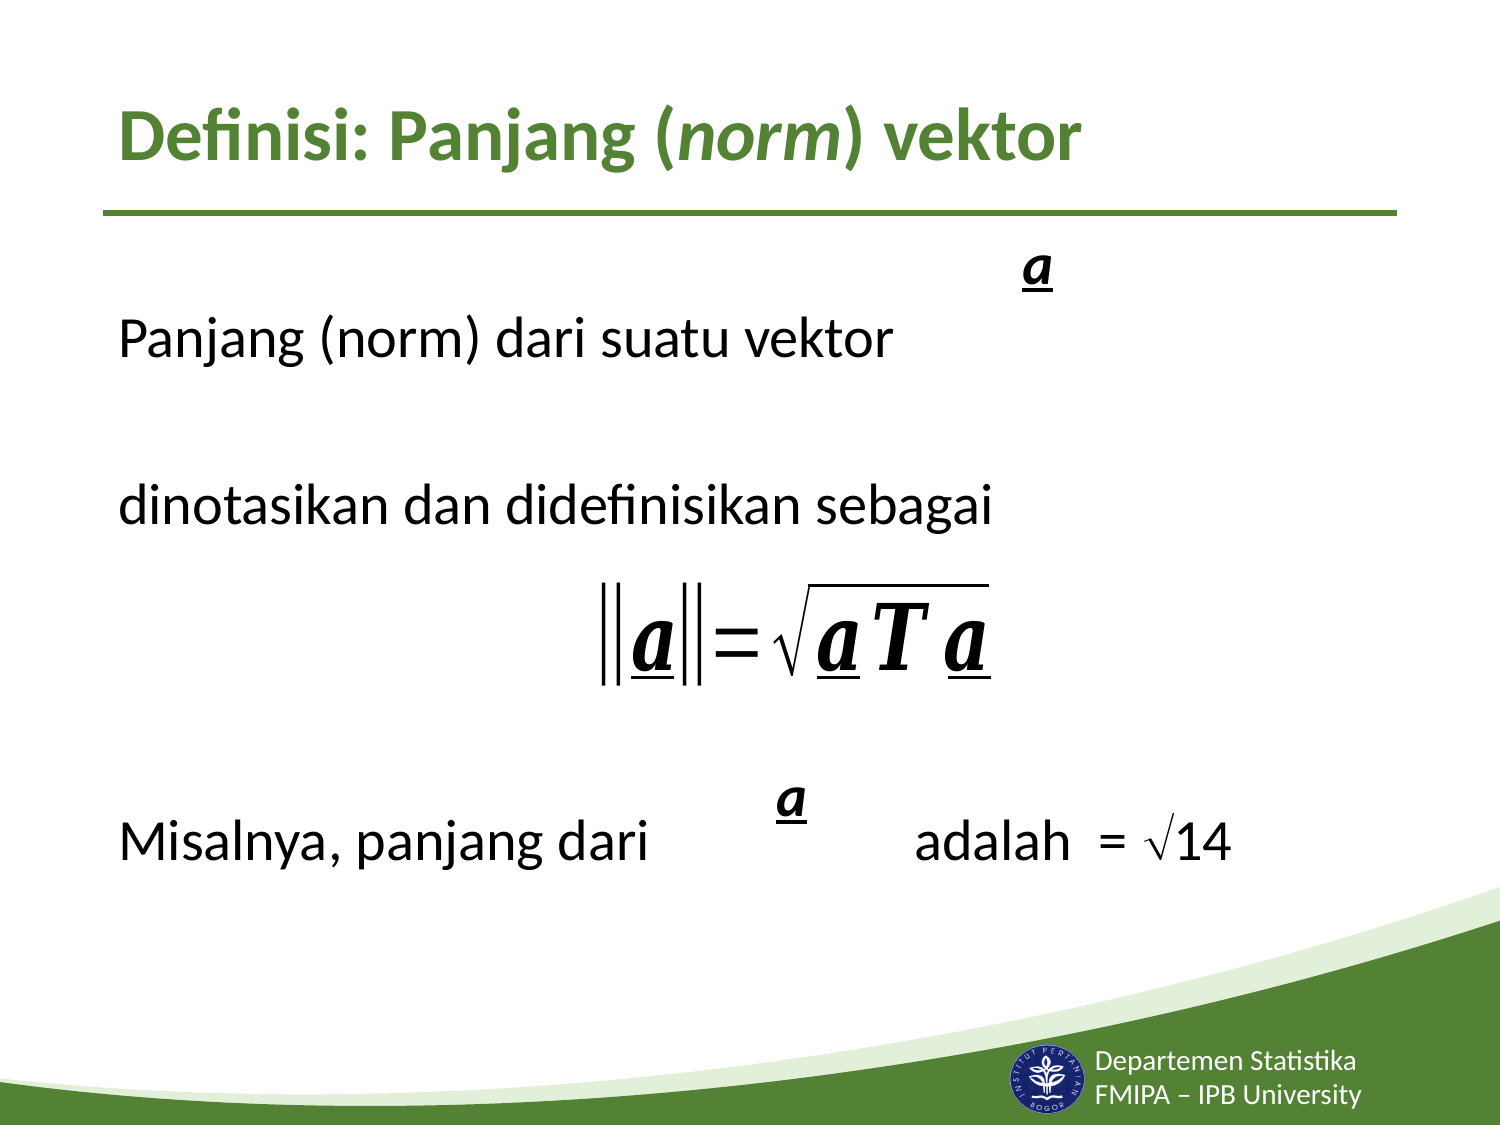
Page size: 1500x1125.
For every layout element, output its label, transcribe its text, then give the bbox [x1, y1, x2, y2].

picture [1009, 1044, 1085, 1114]
title Definisi: Panjang (norm) vektor [103, 59, 1397, 214]
